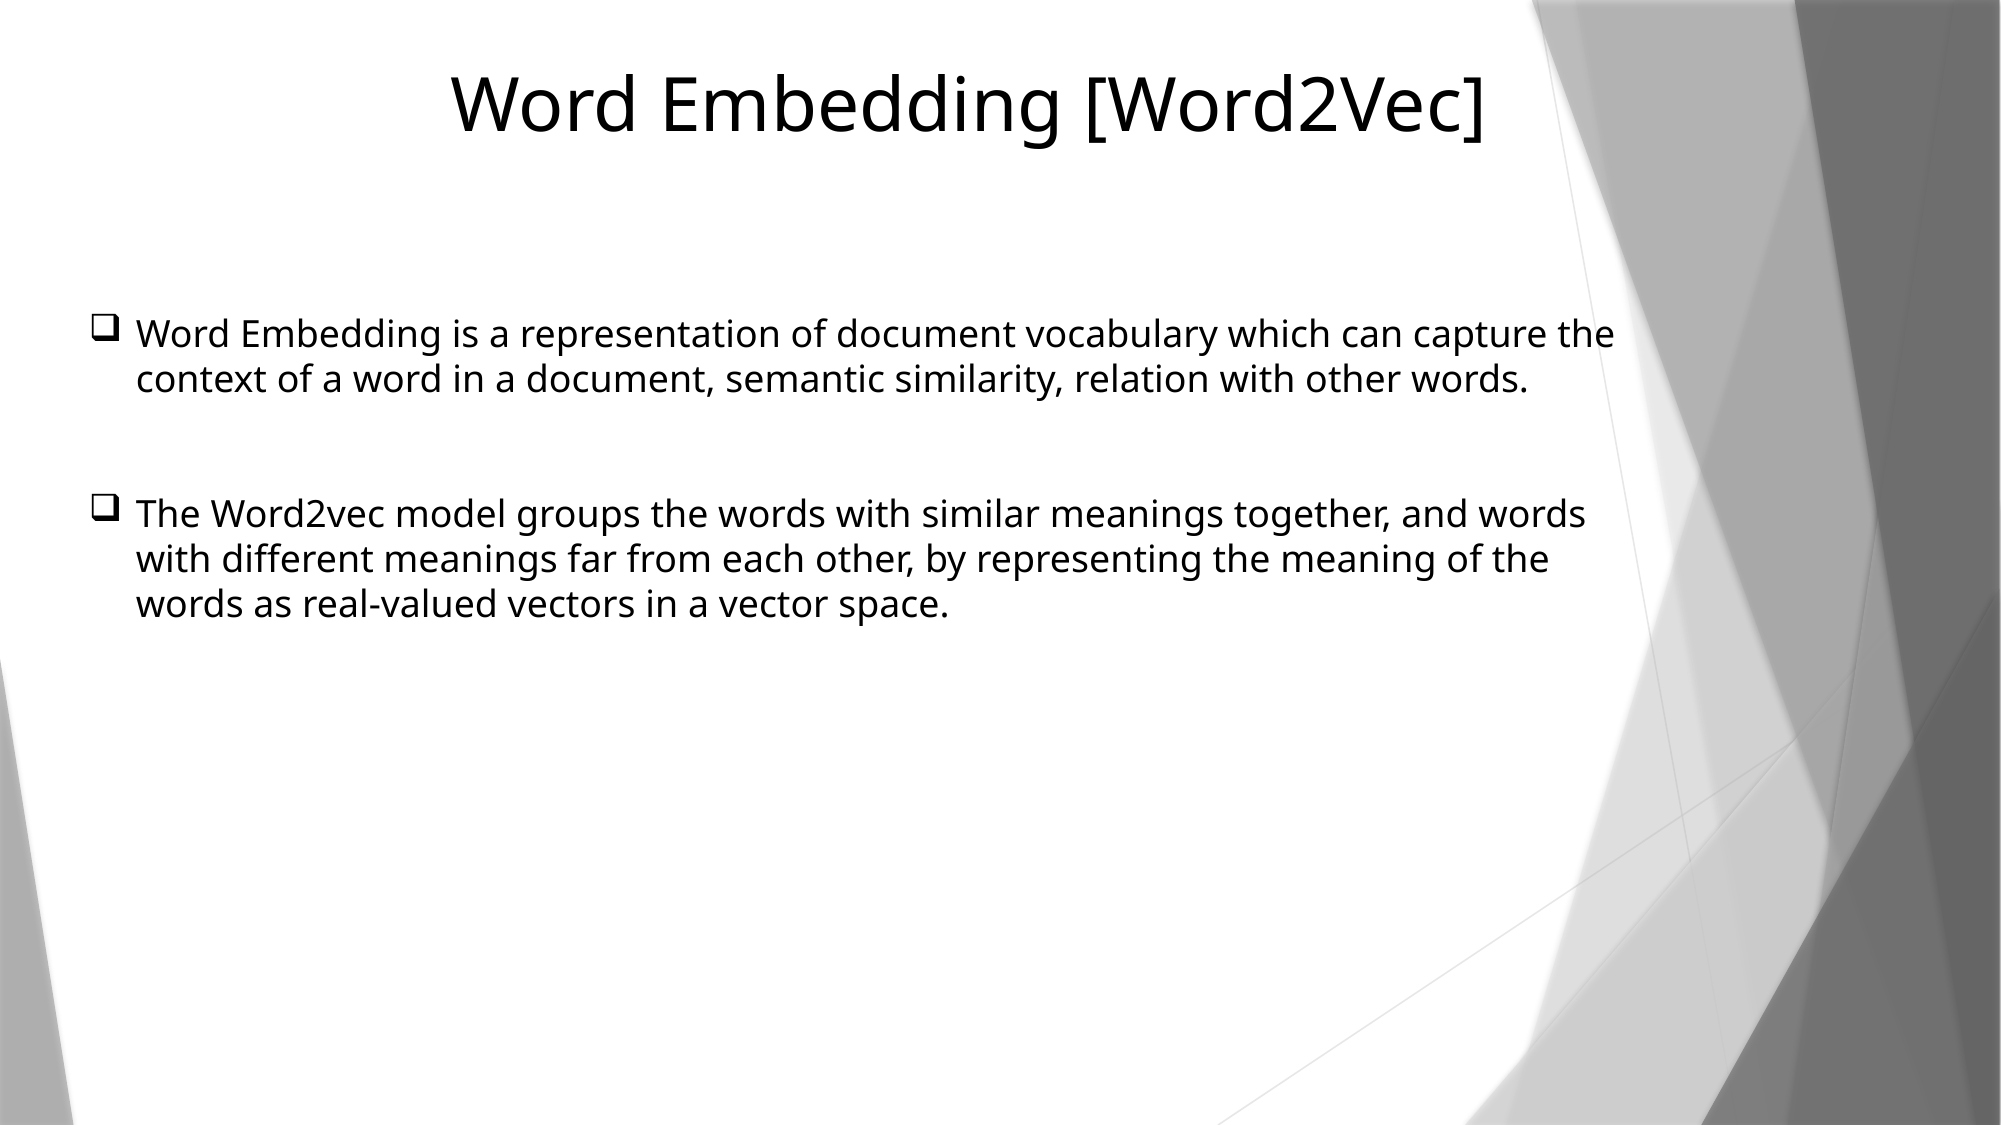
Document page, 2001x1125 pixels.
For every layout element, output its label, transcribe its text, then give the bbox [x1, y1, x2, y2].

title Word Embedding [Word2Vec] [264, 49, 1674, 228]
text_box Word Embedding is a representation of document vocabulary which can capture the context of a word in a document, semantic similarity, relation with other words. The Word2vec model groups the words with similar meanings together, and words with different meanings far from each other, by representing the meaning of the words as real-valued vectors in a vector space. [74, 302, 1674, 762]
